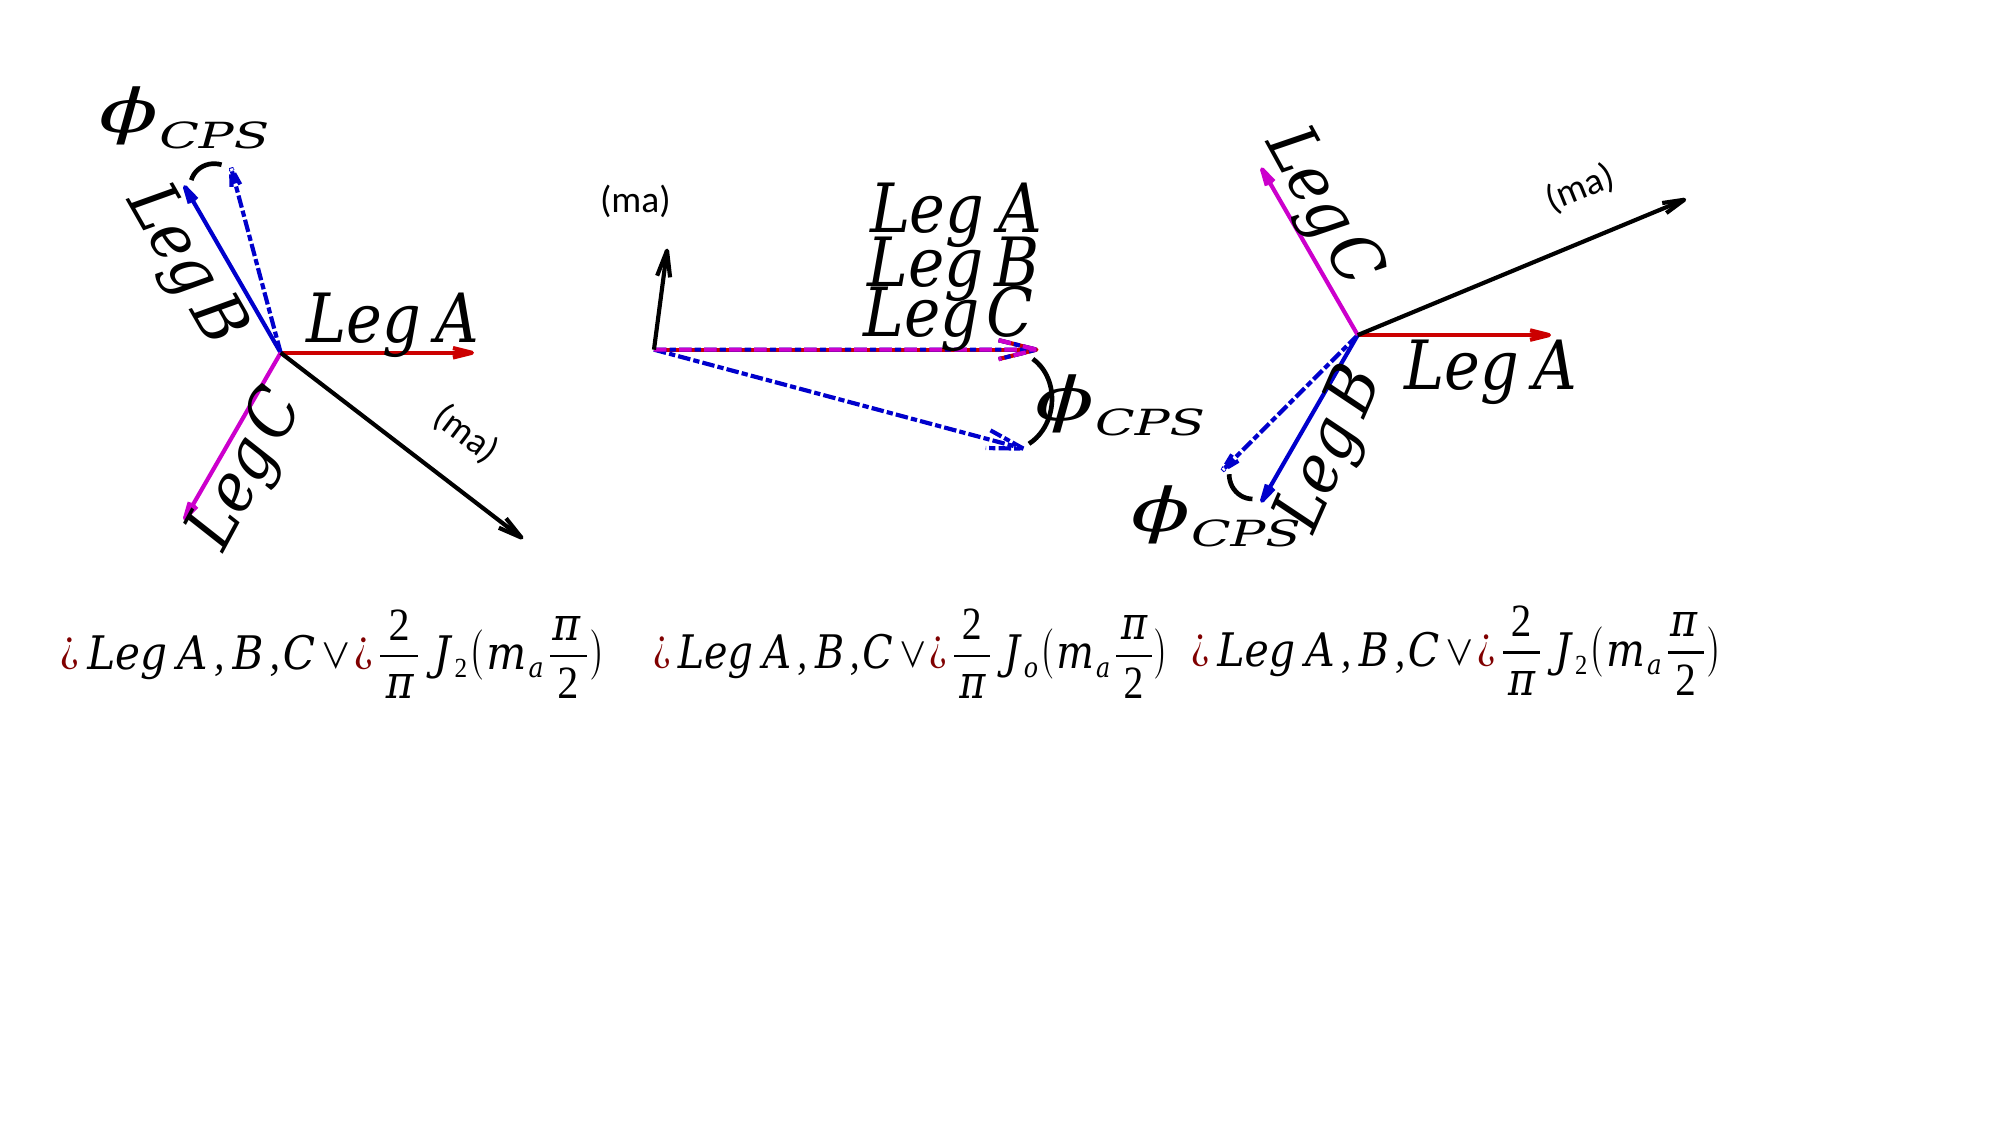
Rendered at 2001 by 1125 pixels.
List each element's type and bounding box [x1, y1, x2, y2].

picture [563, 114, 1756, 579]
picture [0, 140, 544, 563]
